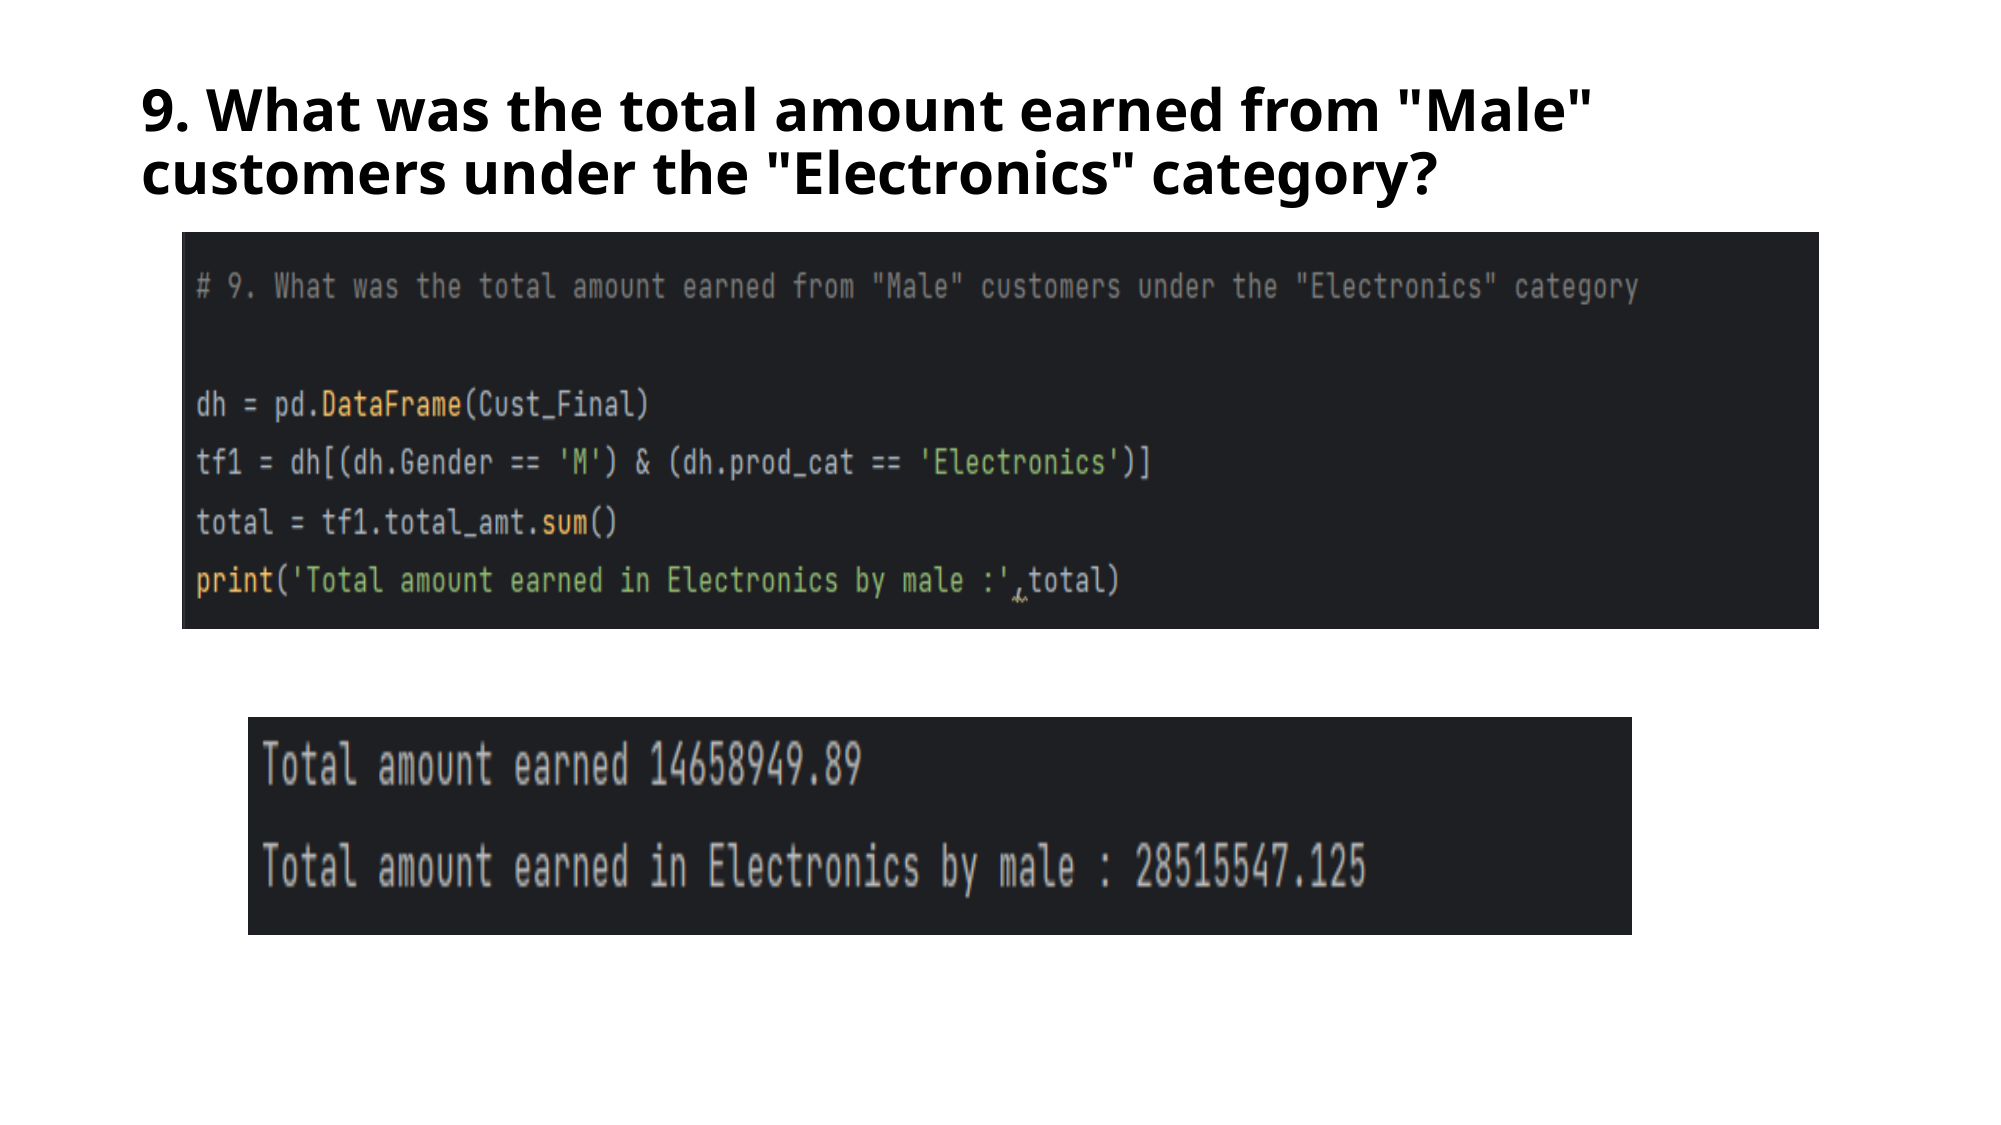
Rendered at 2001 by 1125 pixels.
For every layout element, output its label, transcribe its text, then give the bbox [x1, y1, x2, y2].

picture [182, 232, 1819, 629]
picture [248, 717, 1632, 935]
title 9. What was the total amount earned from "Male" customers under the "Electronics" category? [126, 35, 1852, 253]
